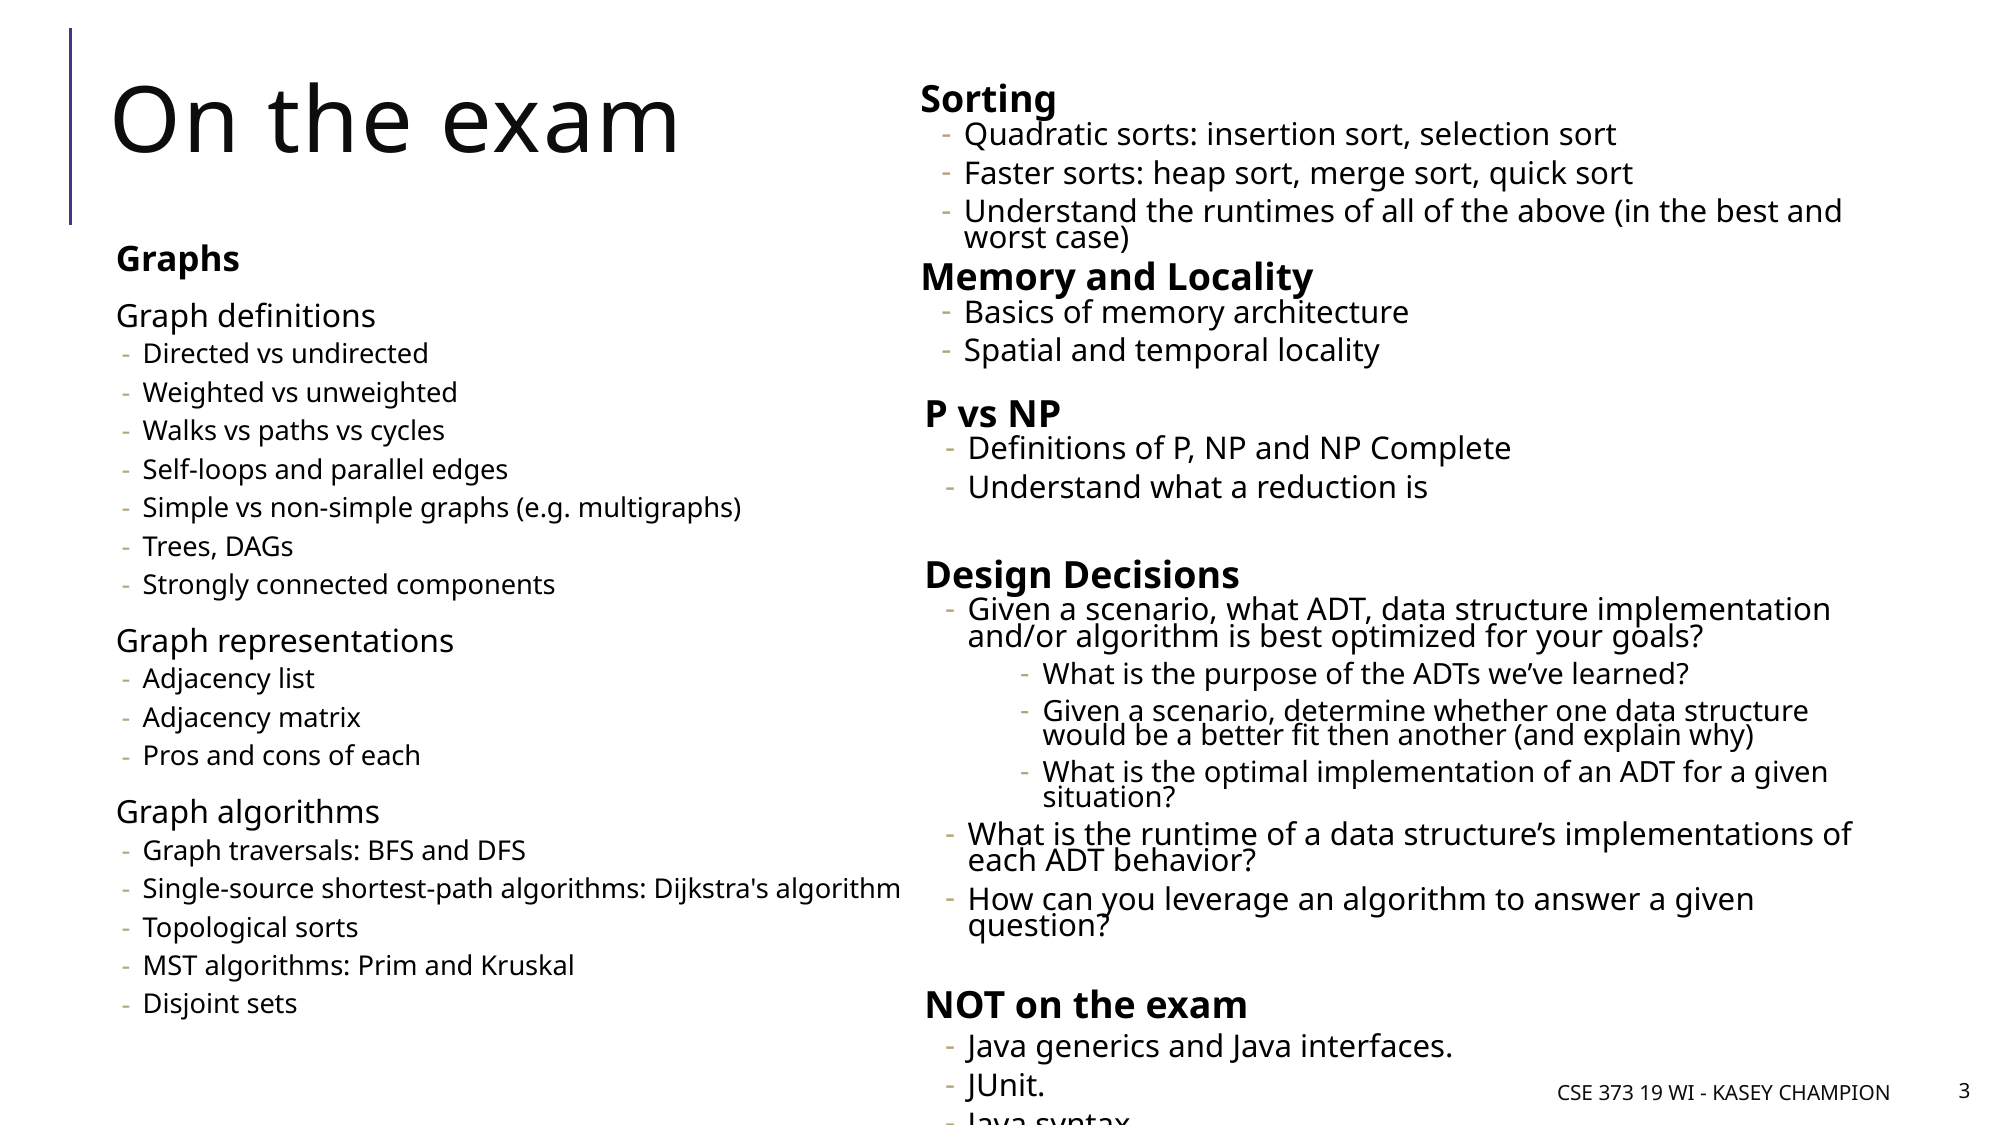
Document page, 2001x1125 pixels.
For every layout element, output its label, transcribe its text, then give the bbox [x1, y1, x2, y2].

slide_number 3 [1916, 1069, 1986, 1115]
list Graphs Graph definitions Directed vs undirected Weighted vs unweighted Walks vs paths vs cycles Self-loops and parallel edges Simple vs non-simple graphs (e.g. multigraphs) Trees, DAGs Strongly connected components Graph representations Adjacency list Adjacency matrix Pros and cons of each Graph algorithms Graph traversals: BFS and DFS Single-source shortest-path algorithms: Dijkstra's algorithm Topological sorts MST algorithms: Prim and Kruskal Disjoint sets [94, 233, 1930, 1029]
text_box P vs NP Definitions of P, NP and NP Complete Understand what a reduction is Design Decisions Given a scenario, what ADT, data structure implementation and/or algorithm is best optimized for your goals? What is the purpose of the ADTs we’ve learned? Given a scenario, determine whether one data structure would be a better fit then another (and explain why) What is the optimal implementation of an ADT for a given situation? What is the runtime of a data structure’s implementations of each ADT behavior? How can you leverage an algorithm to answer a given question? NOT on the exam Java generics and Java interfaces. JUnit. Java syntax. [909, 382, 1878, 1125]
title On the exam [94, 43, 1930, 210]
text_box Sorting Quadratic sorts: insertion sort, selection sort Faster sorts: heap sort, merge sort, quick sort Understand the runtimes of all of the above (in the best and worst case) [905, 67, 1906, 245]
footer CSE 373 19 wi - Kasey Champion [1878, 1069, 1906, 1115]
text_box Memory and Locality Basics of memory architecture Spatial and temporal locality [905, 245, 1906, 375]
